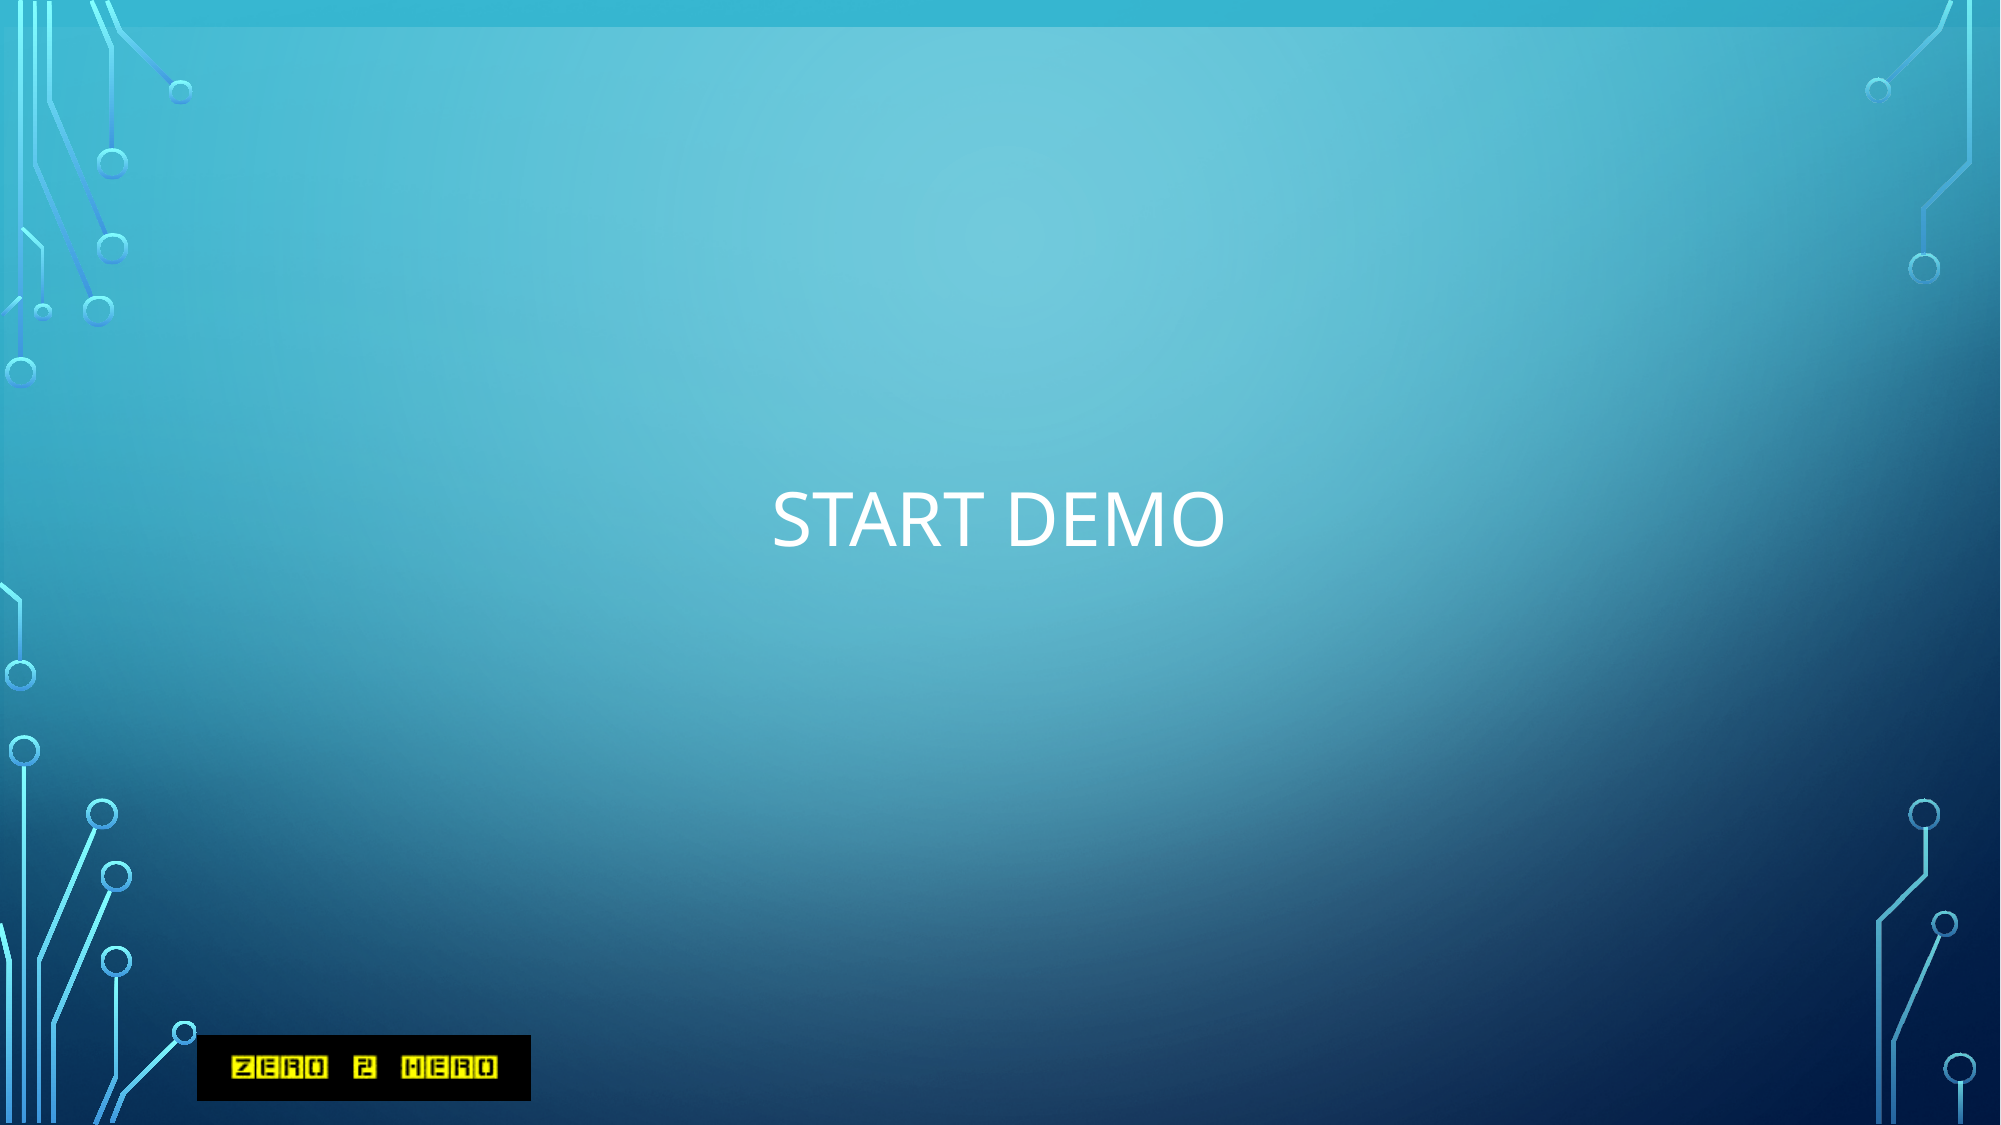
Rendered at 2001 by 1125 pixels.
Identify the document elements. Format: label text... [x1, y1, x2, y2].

picture [197, 1035, 531, 1101]
title Start demo [187, 45, 1813, 998]
